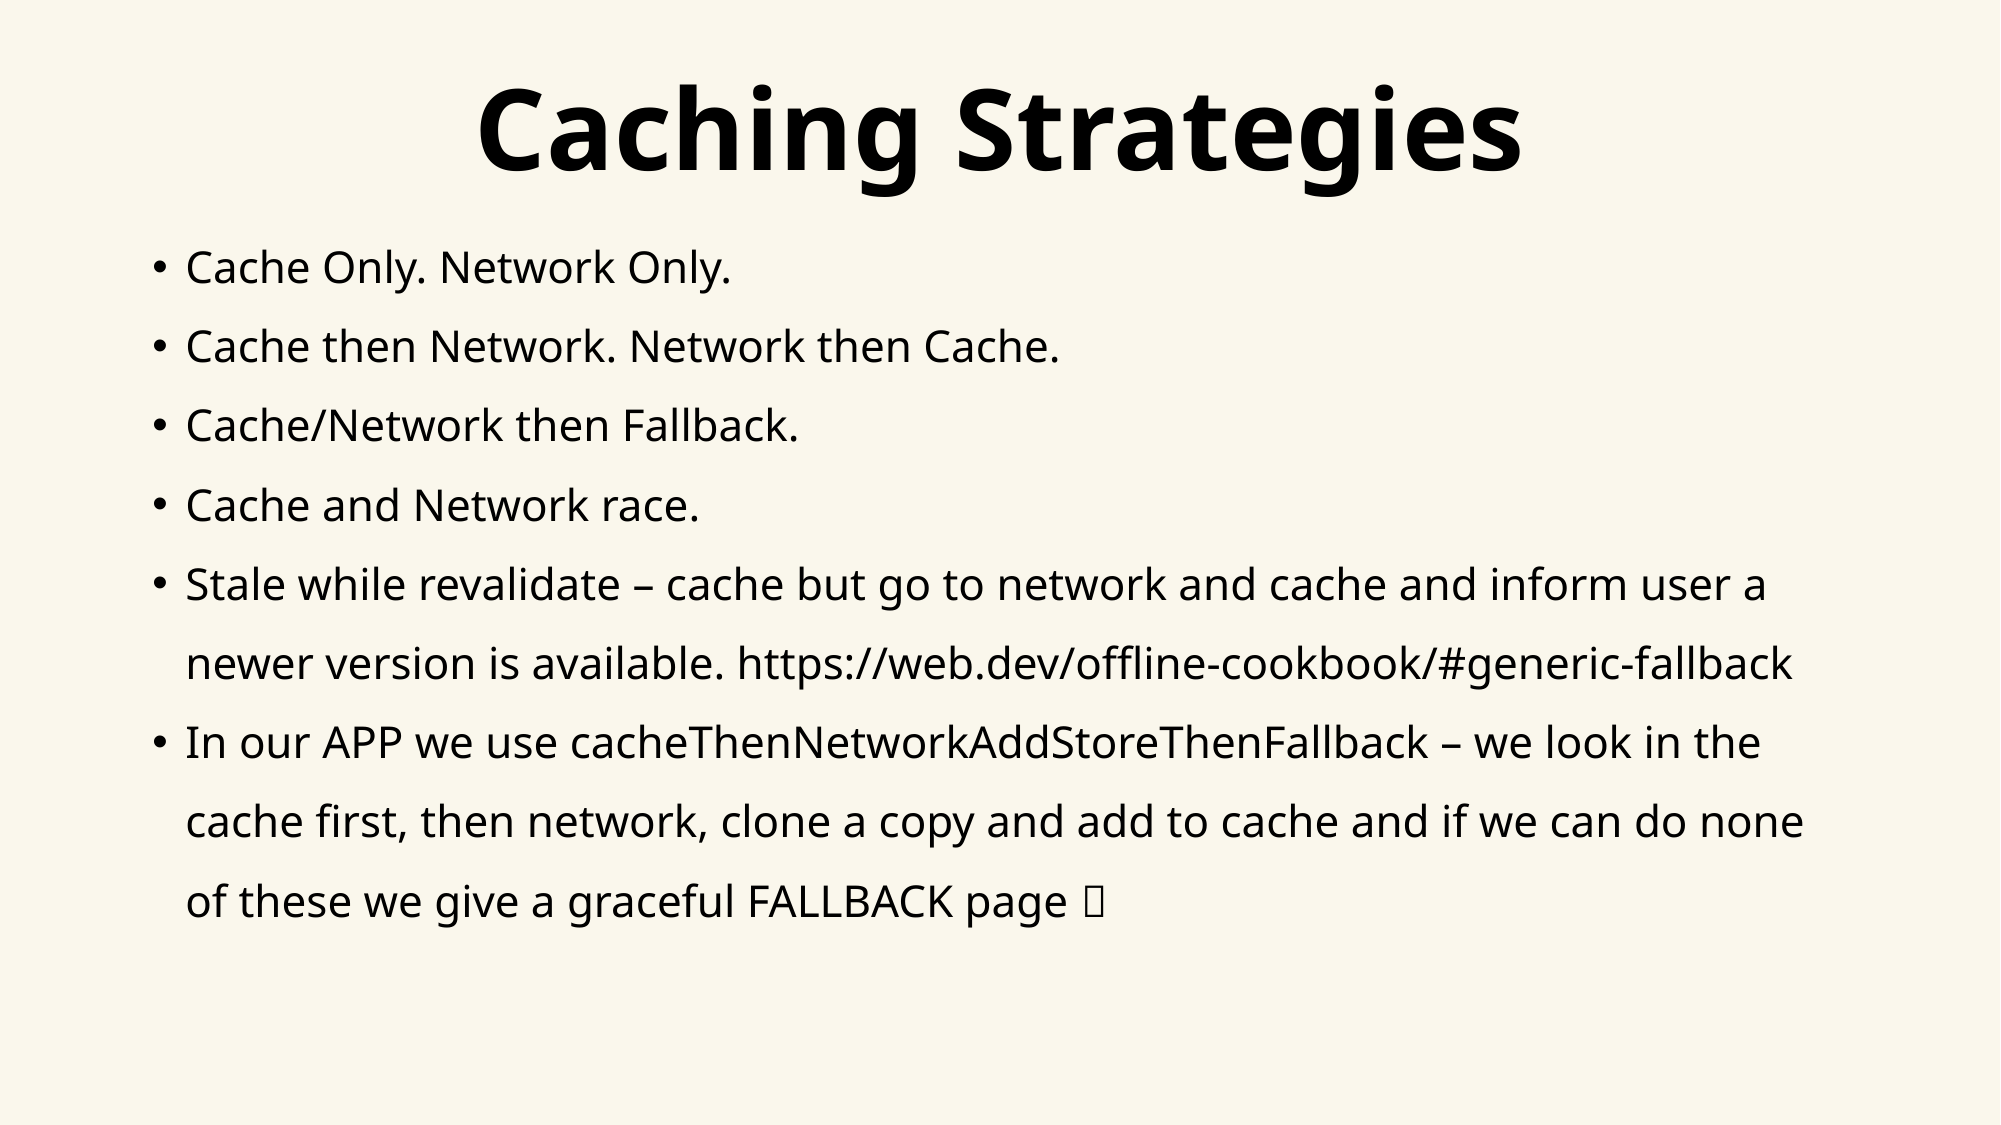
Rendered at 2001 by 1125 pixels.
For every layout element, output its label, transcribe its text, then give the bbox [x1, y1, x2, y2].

title Caching Strategies [137, 59, 1863, 205]
list Cache Only. Network Only. Cache then Network. Network then Cache. Cache/Network then Fallback. Cache and Network race. Stale while revalidate – cache but go to network and cache and inform user a newer version is available. https://web.dev/offline-cookbook/#generic-fallback In our APP we use cacheThenNetworkAddStoreThenFallback – we look in the cache first, then network, clone a copy and add to cache and if we can do none of these we give a graceful FALLBACK page  [137, 205, 1863, 1019]
